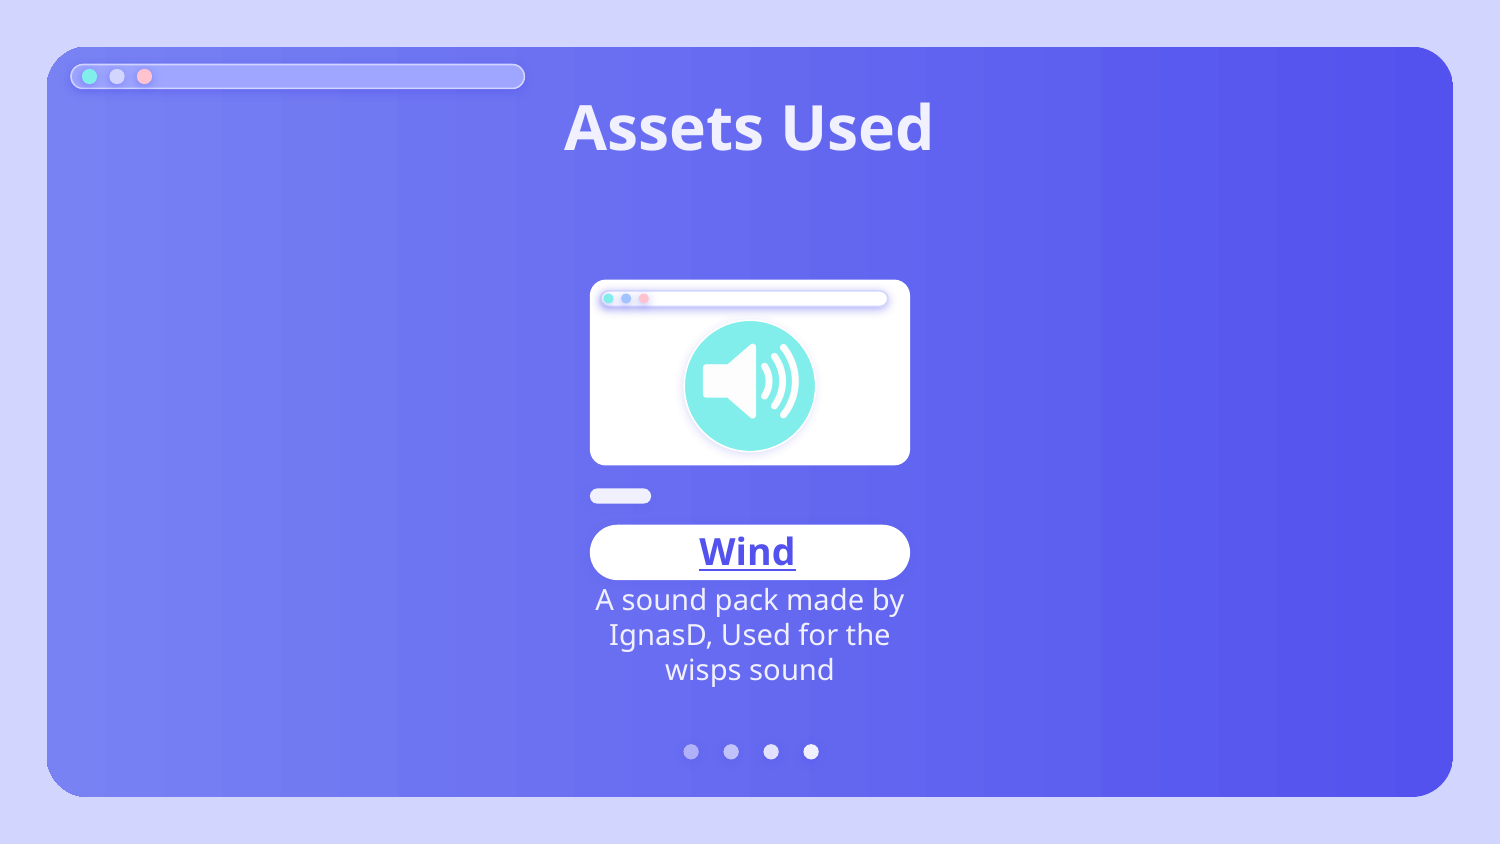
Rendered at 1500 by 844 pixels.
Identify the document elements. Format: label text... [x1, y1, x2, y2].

subtitle A sound pack made by IgnasD, Used for the wisps sound [571, 587, 929, 681]
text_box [589, 279, 911, 466]
title Wind [590, 538, 905, 569]
picture [698, 328, 802, 432]
text_box [589, 488, 652, 504]
title Assets Used [118, 72, 1382, 167]
text_box [593, 524, 911, 581]
